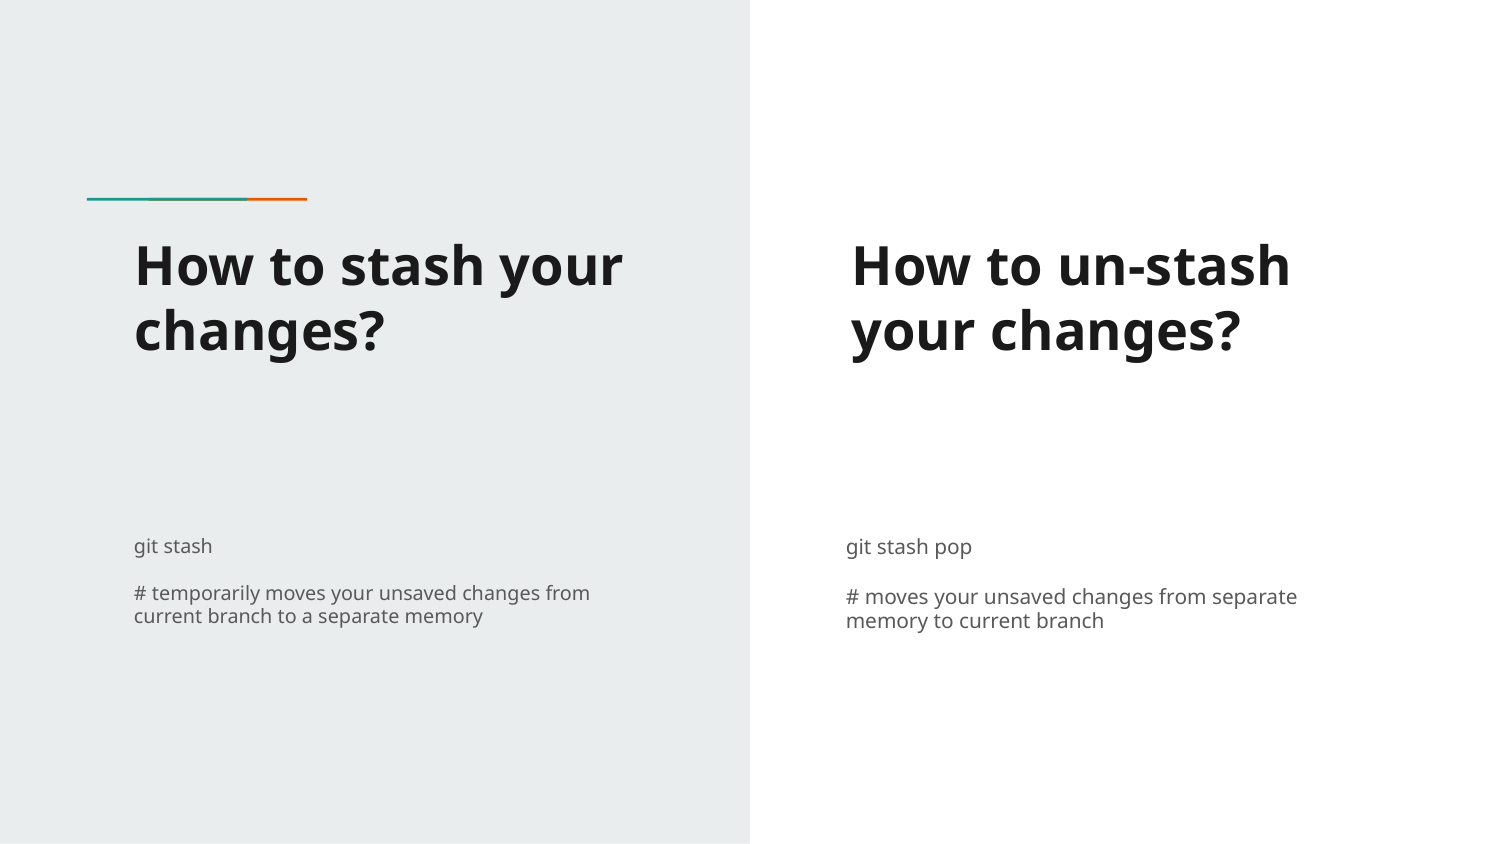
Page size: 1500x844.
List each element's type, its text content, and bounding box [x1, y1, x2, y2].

subtitle git stash # temporarily moves your unsaved changes from current branch to a separate memory [118, 518, 661, 644]
list git stash pop # moves your unsaved changes from separate memory to current branch [830, 518, 1385, 844]
title How to stash your changes? [119, 216, 662, 494]
title How to un-stash your changes? [836, 216, 1379, 494]
